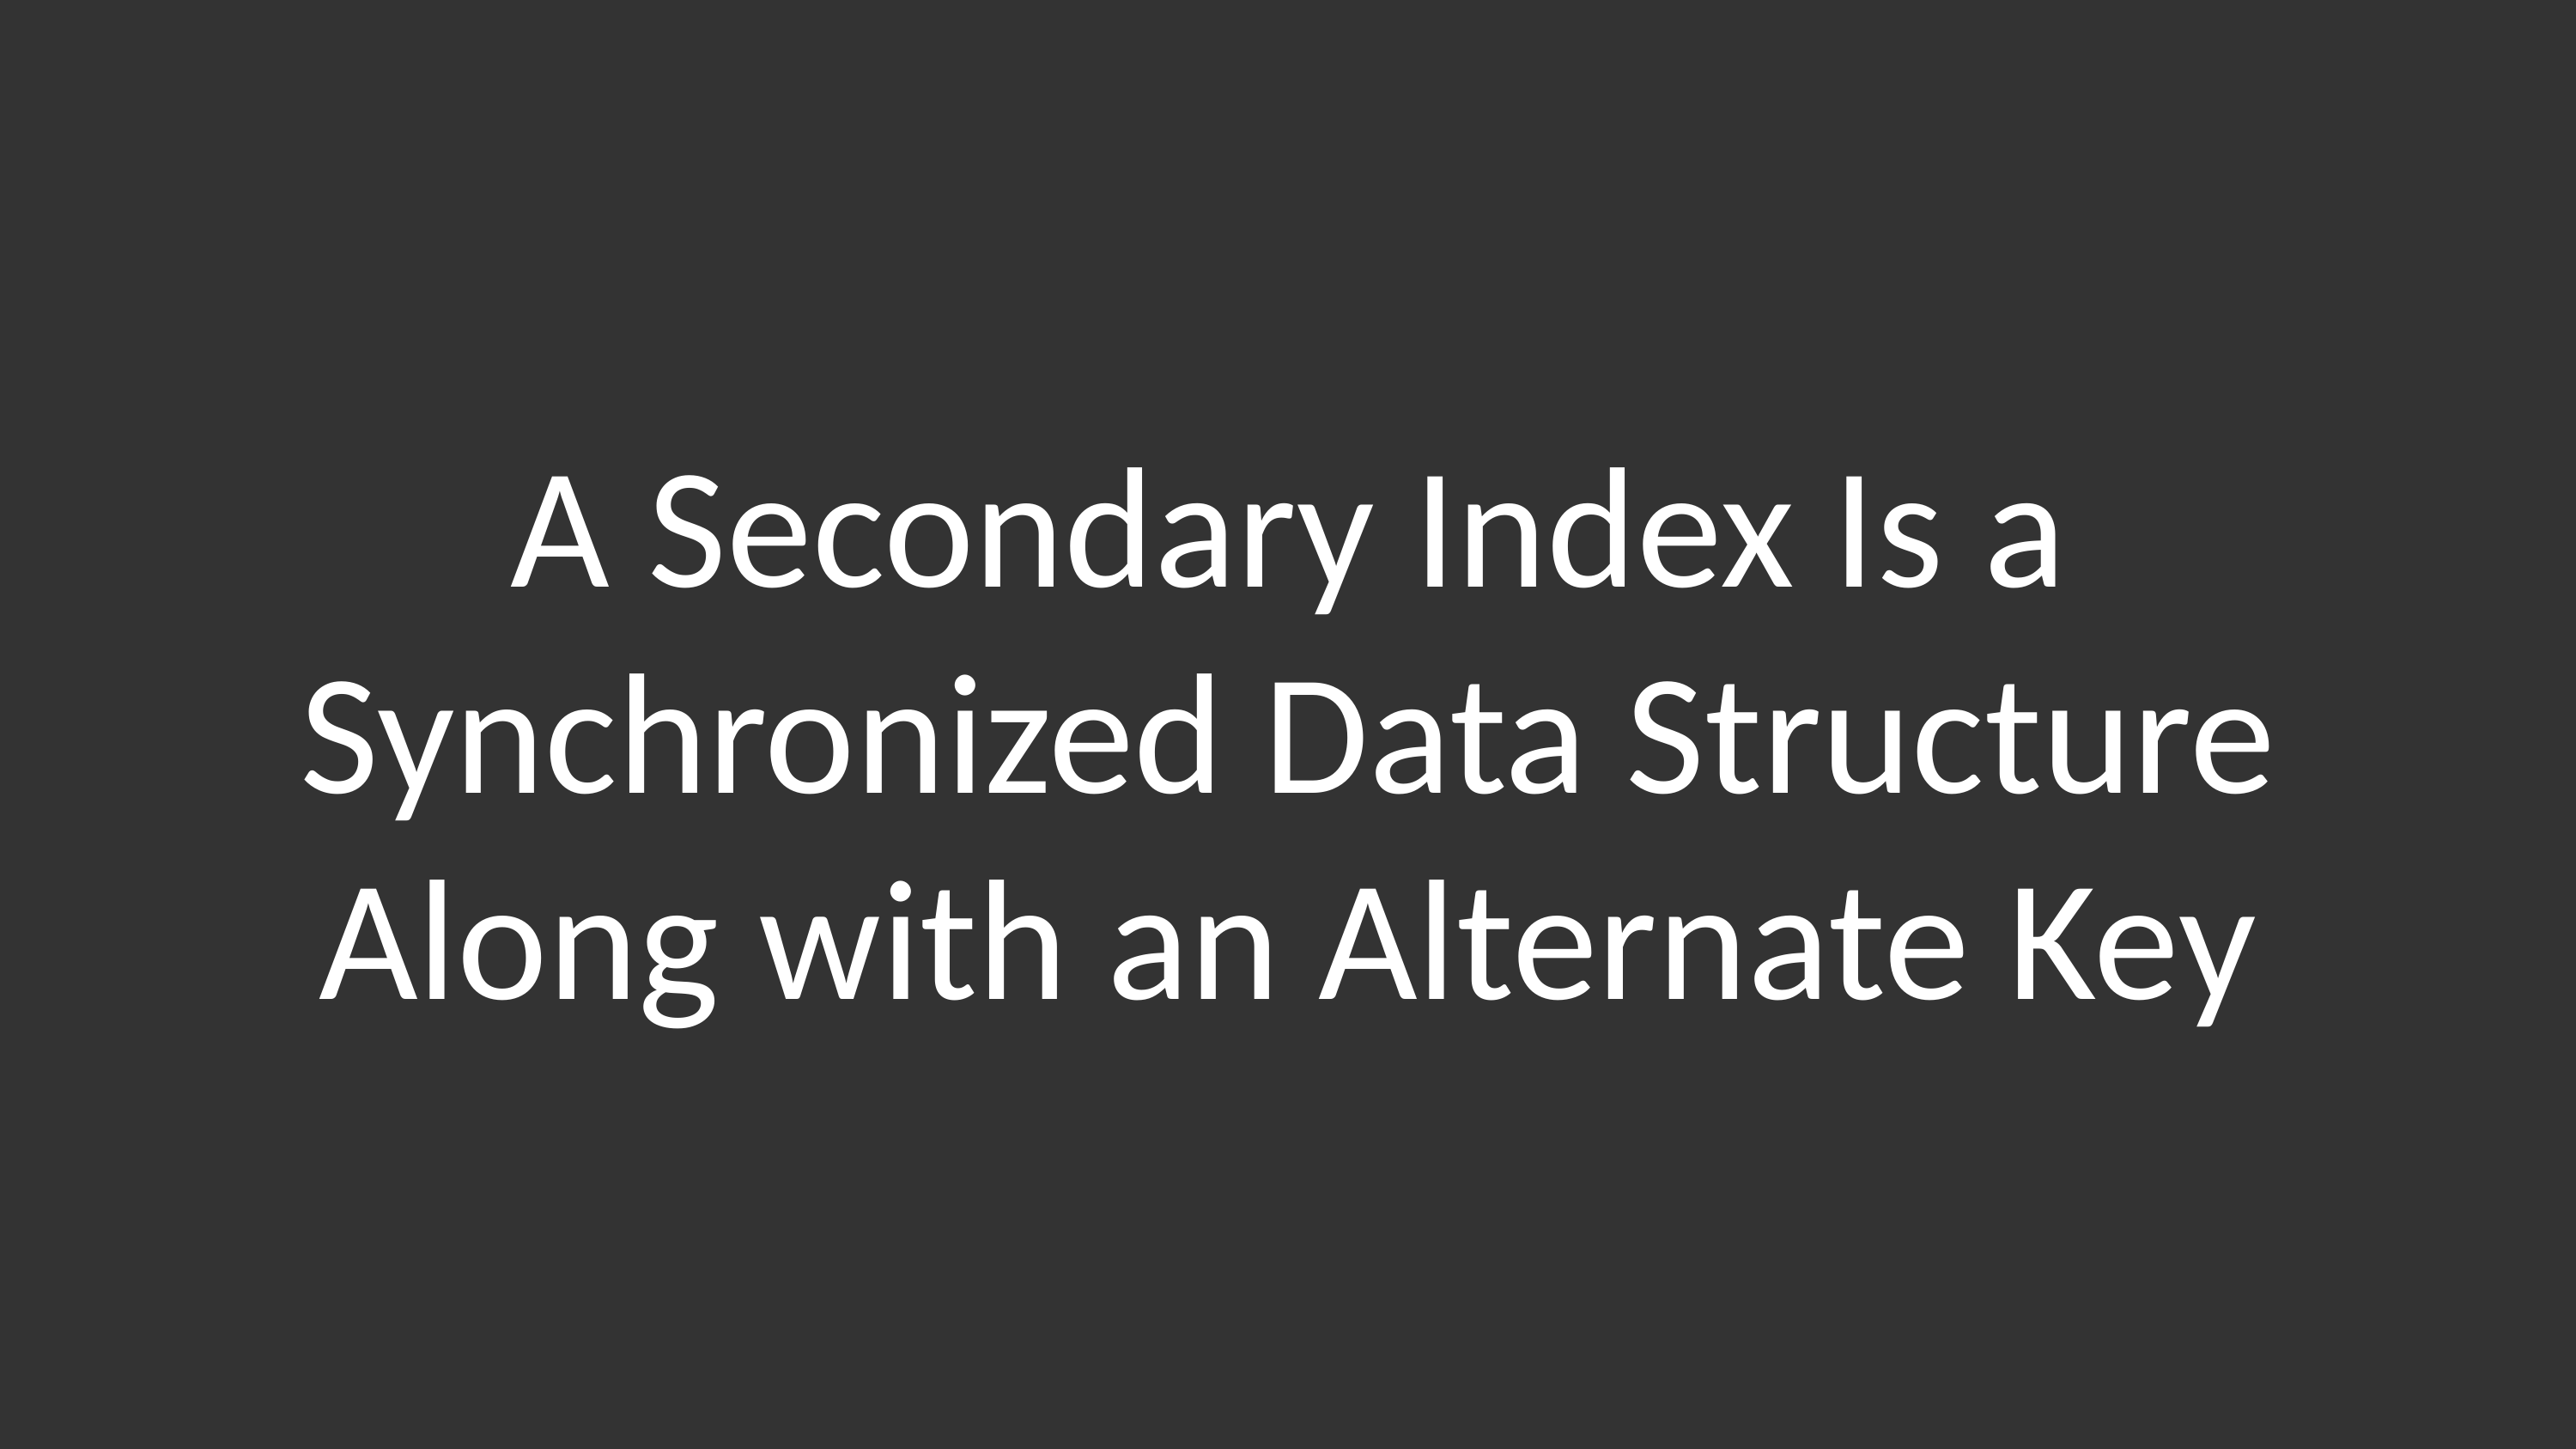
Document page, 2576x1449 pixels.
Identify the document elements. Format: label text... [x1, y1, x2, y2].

title A Secondary Index Is a Synchronized Data Structure Along with an Alternate Key [155, 148, 2421, 1301]
